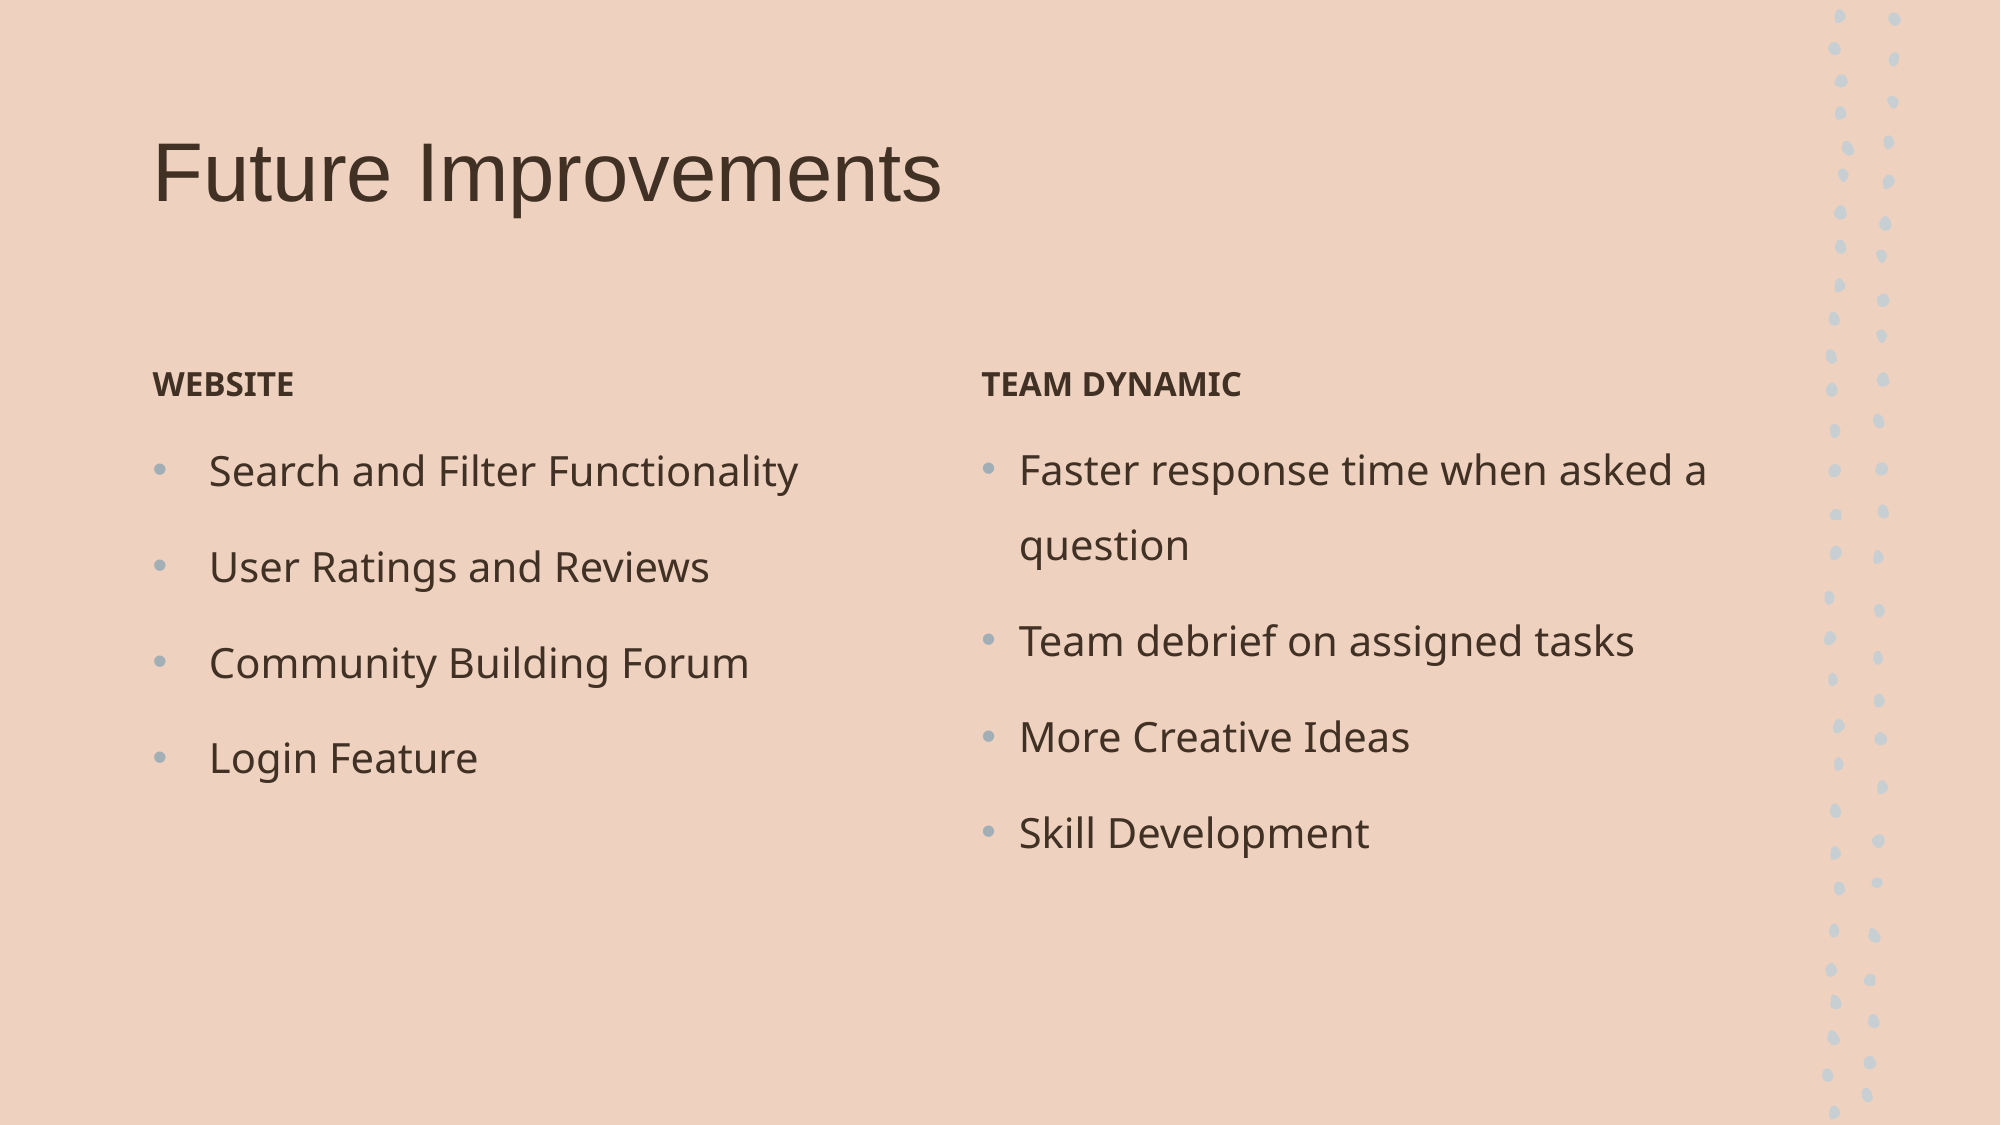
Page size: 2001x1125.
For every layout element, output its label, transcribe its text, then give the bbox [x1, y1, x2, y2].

list TEAM DYNAMIC [966, 278, 1762, 410]
title Future Improvements [137, 59, 1762, 278]
list Faster response time when asked a question Team debrief on assigned tasks More Creative Ideas Skill Development [966, 410, 1766, 1016]
list WEBSITE [137, 278, 937, 411]
list Search and Filter Functionality User Ratings and Reviews Community Building Forum Login Feature [137, 411, 937, 1017]
